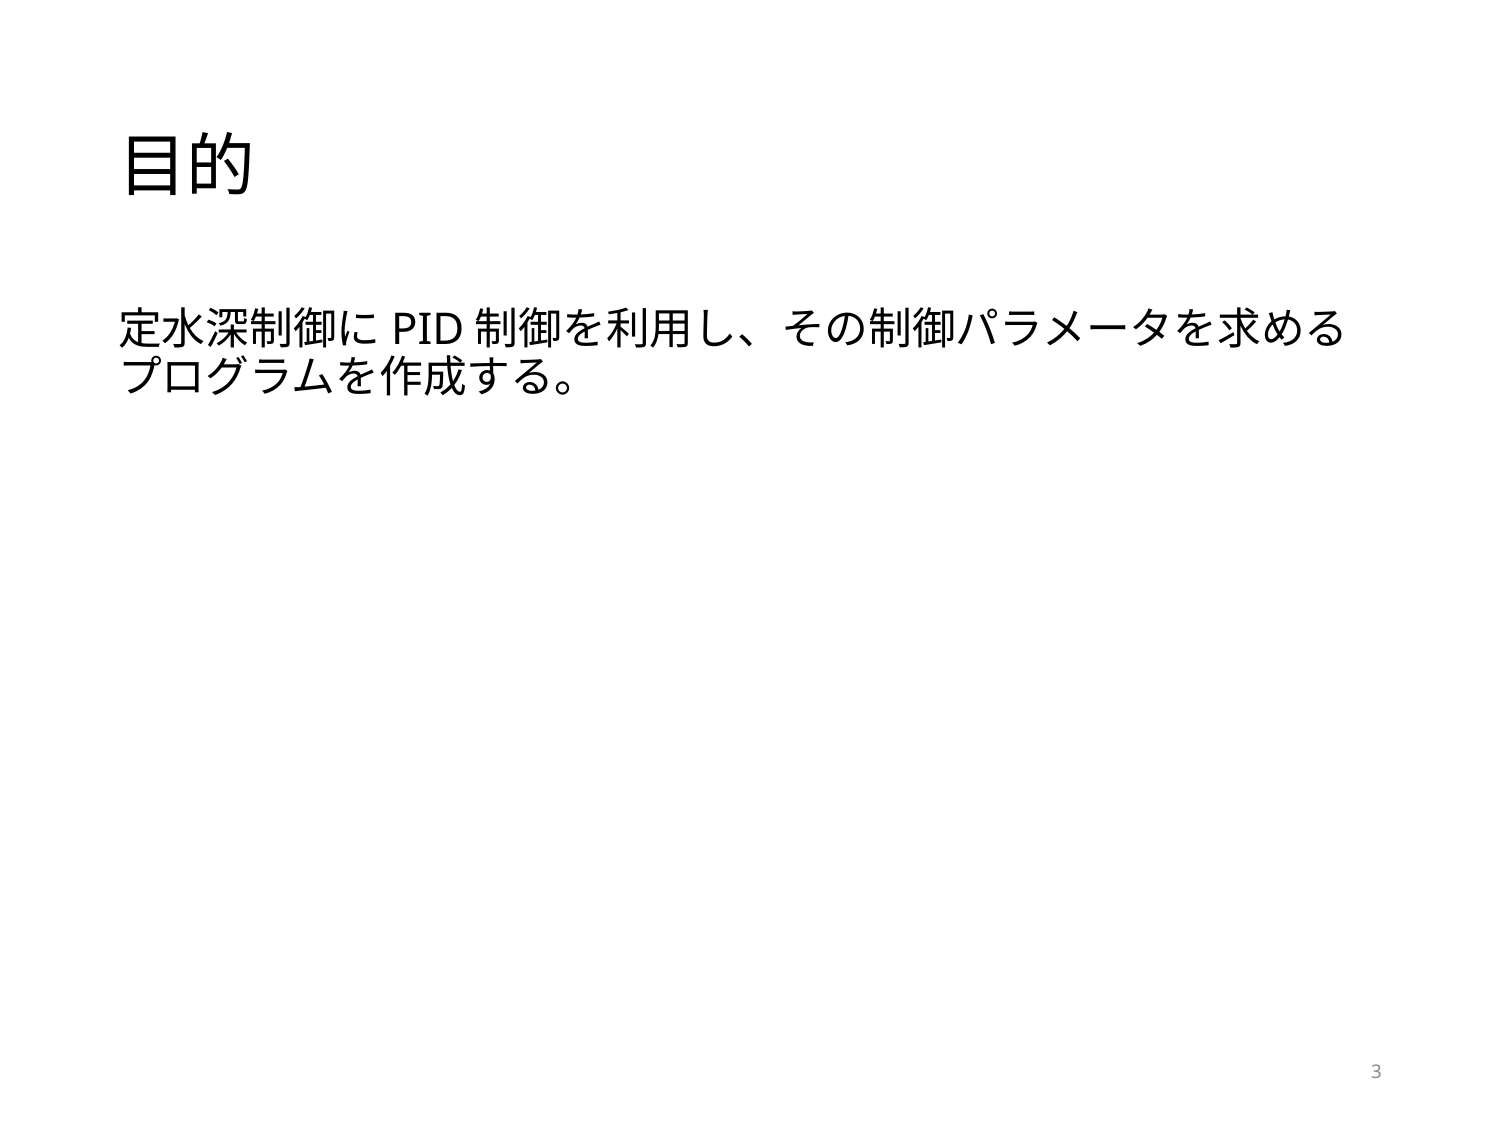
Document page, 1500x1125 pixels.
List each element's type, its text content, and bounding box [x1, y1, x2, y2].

list 定水深制御にPID制御を利用し、その制御パラメータを求めるプログラムを作成する。 [103, 299, 1397, 1014]
slide_number 3 [1059, 1042, 1397, 1103]
title 目的 [103, 59, 1397, 278]
